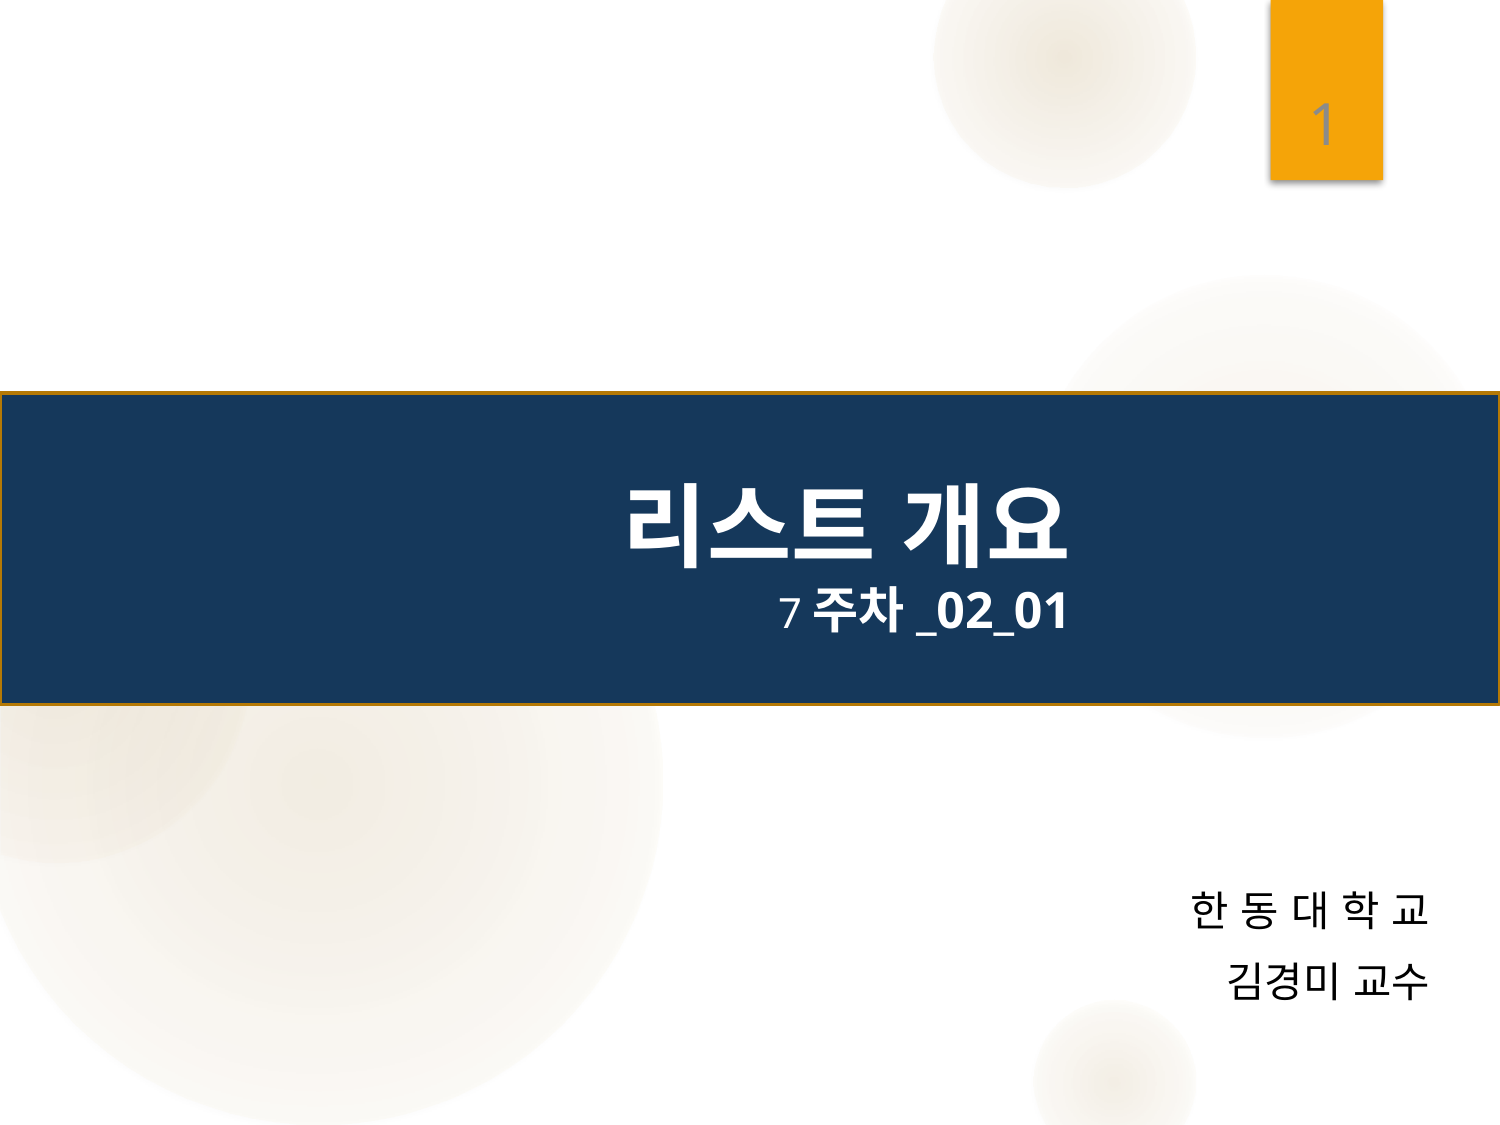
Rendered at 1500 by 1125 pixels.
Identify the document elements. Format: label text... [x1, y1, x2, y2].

subtitle 한 동 대 학 교 김경미 교수 [982, 789, 1446, 1014]
title 리스트 개요 7주차_02_01 [83, 441, 1087, 666]
slide_number 1 [1273, 48, 1378, 175]
text_box [0, 391, 1500, 706]
